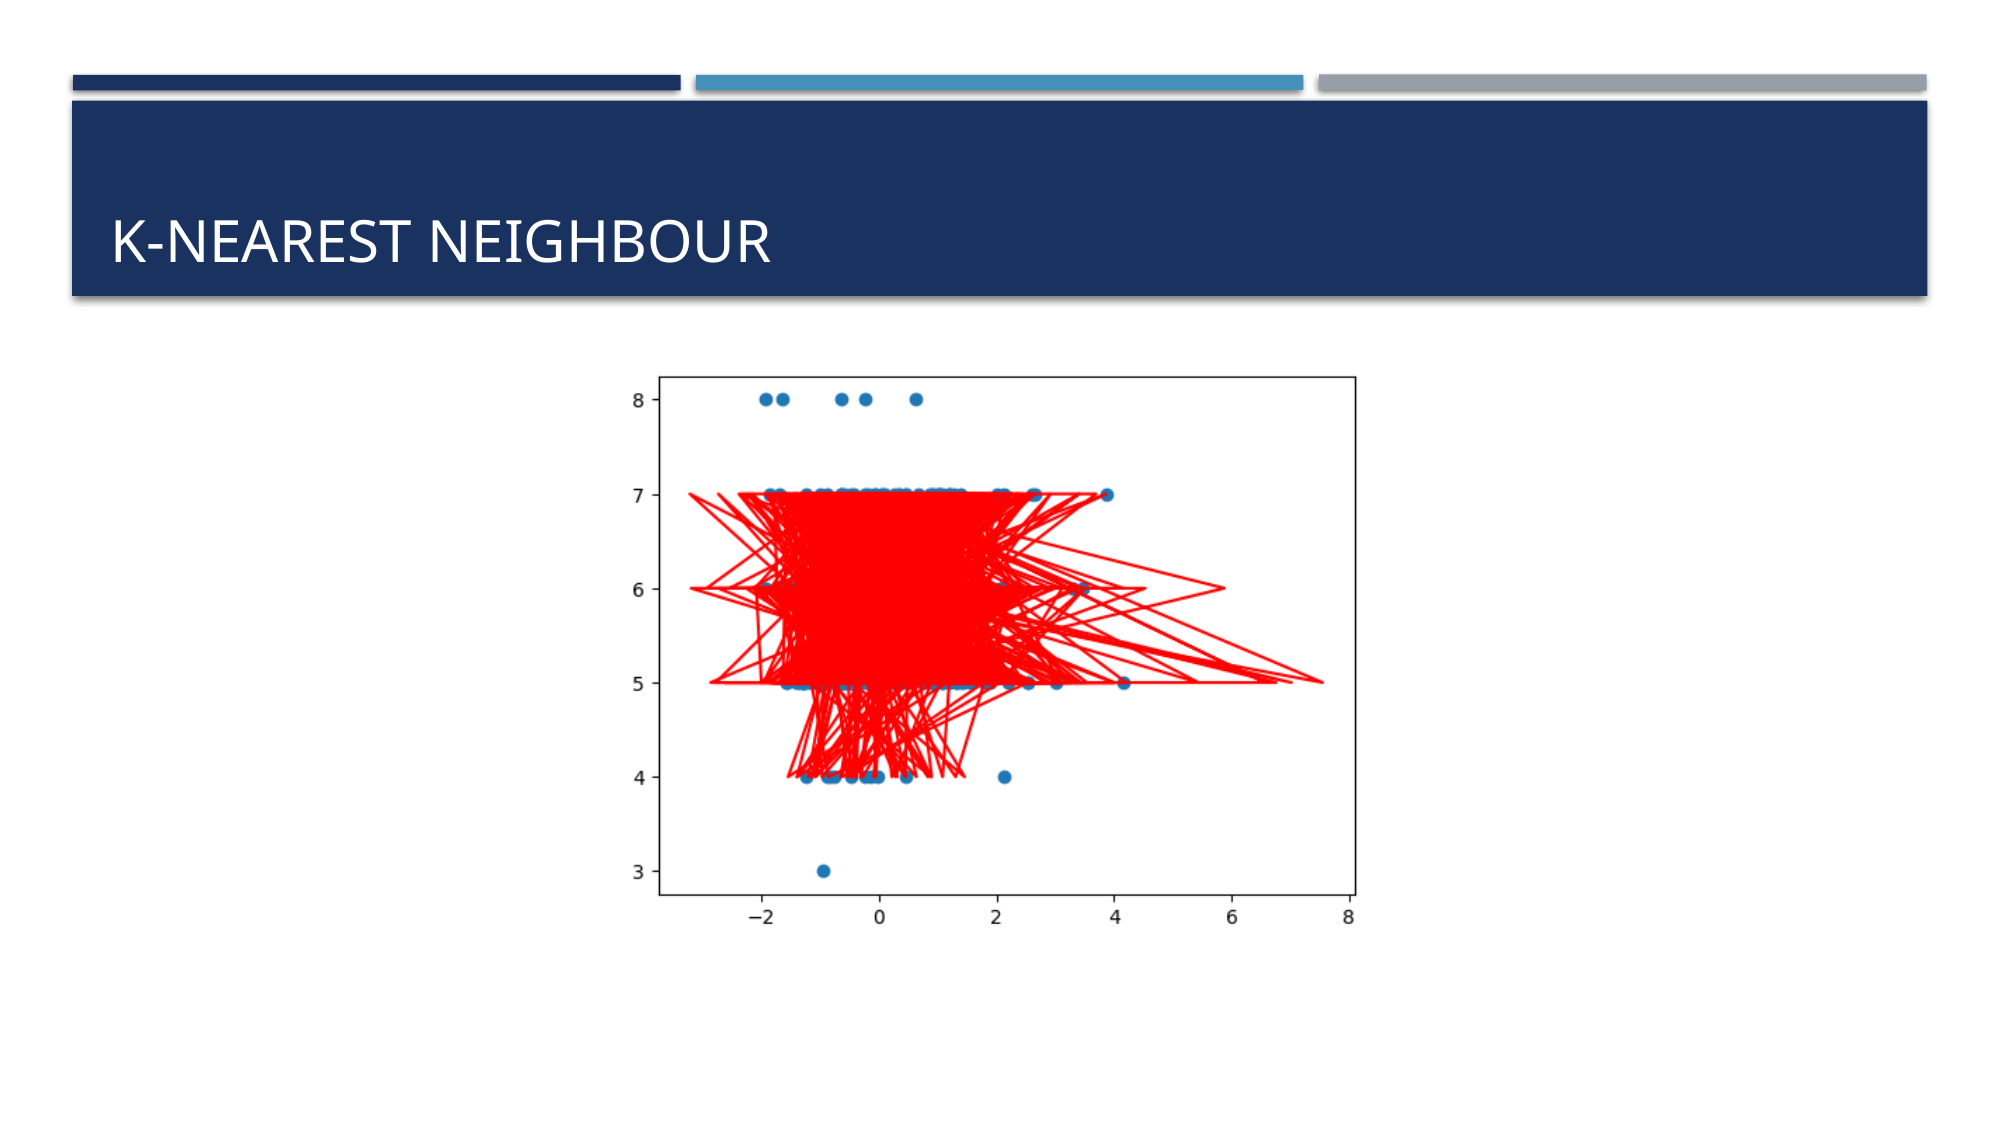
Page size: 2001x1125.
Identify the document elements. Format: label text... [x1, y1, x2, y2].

picture [593, 357, 1407, 962]
title K-Nearest Neighbour [95, 115, 1905, 282]
